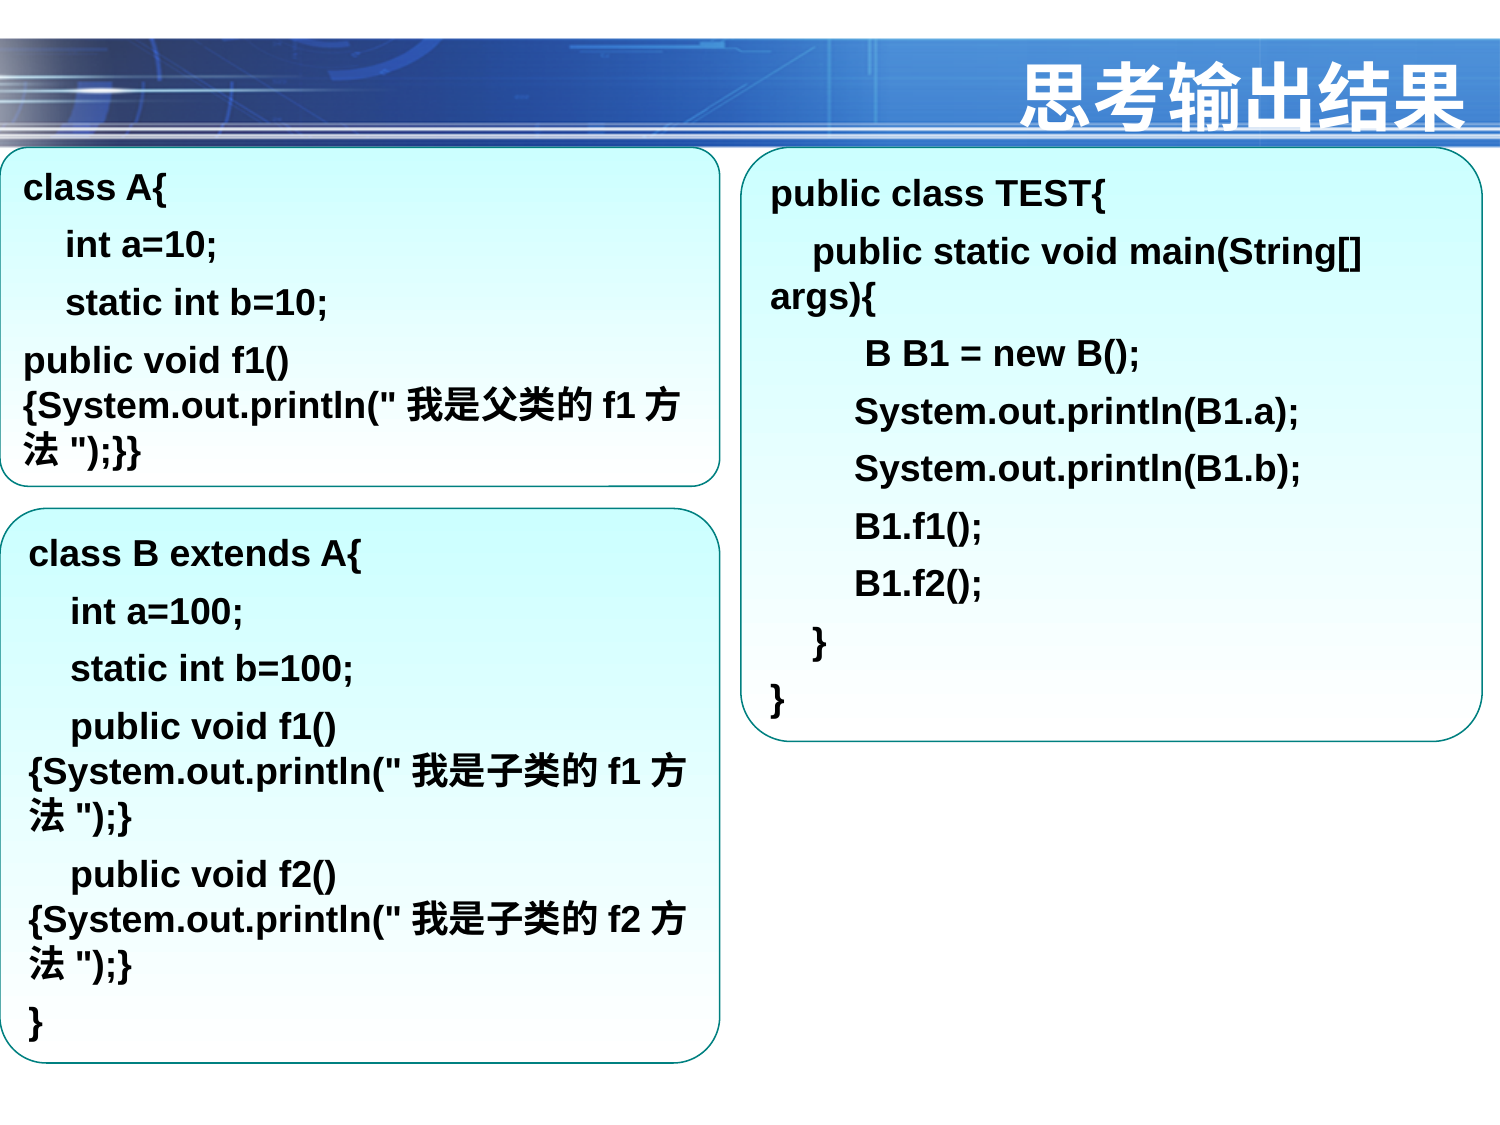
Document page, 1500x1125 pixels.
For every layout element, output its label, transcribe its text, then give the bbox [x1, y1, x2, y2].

text_box public class TEST{ public static void main(String[] args){ B B1 = new B(); System.out.println(B1.a); System.out.println(B1.b); B1.f1(); B1.f2(); } } [740, 147, 1483, 742]
text_box class B extends A{ int a=100; static int b=100; public void f1() {System.out.println("我是子类的f1方法");} public void f2() {System.out.println("我是子类的f2方法");} } [0, 508, 720, 1063]
title 思考输出结果 [269, 42, 1483, 136]
text_box class A{ int a=10; static int b=10; public void f1(){System.out.println("我是父类的f1方法");}} [0, 147, 720, 487]
